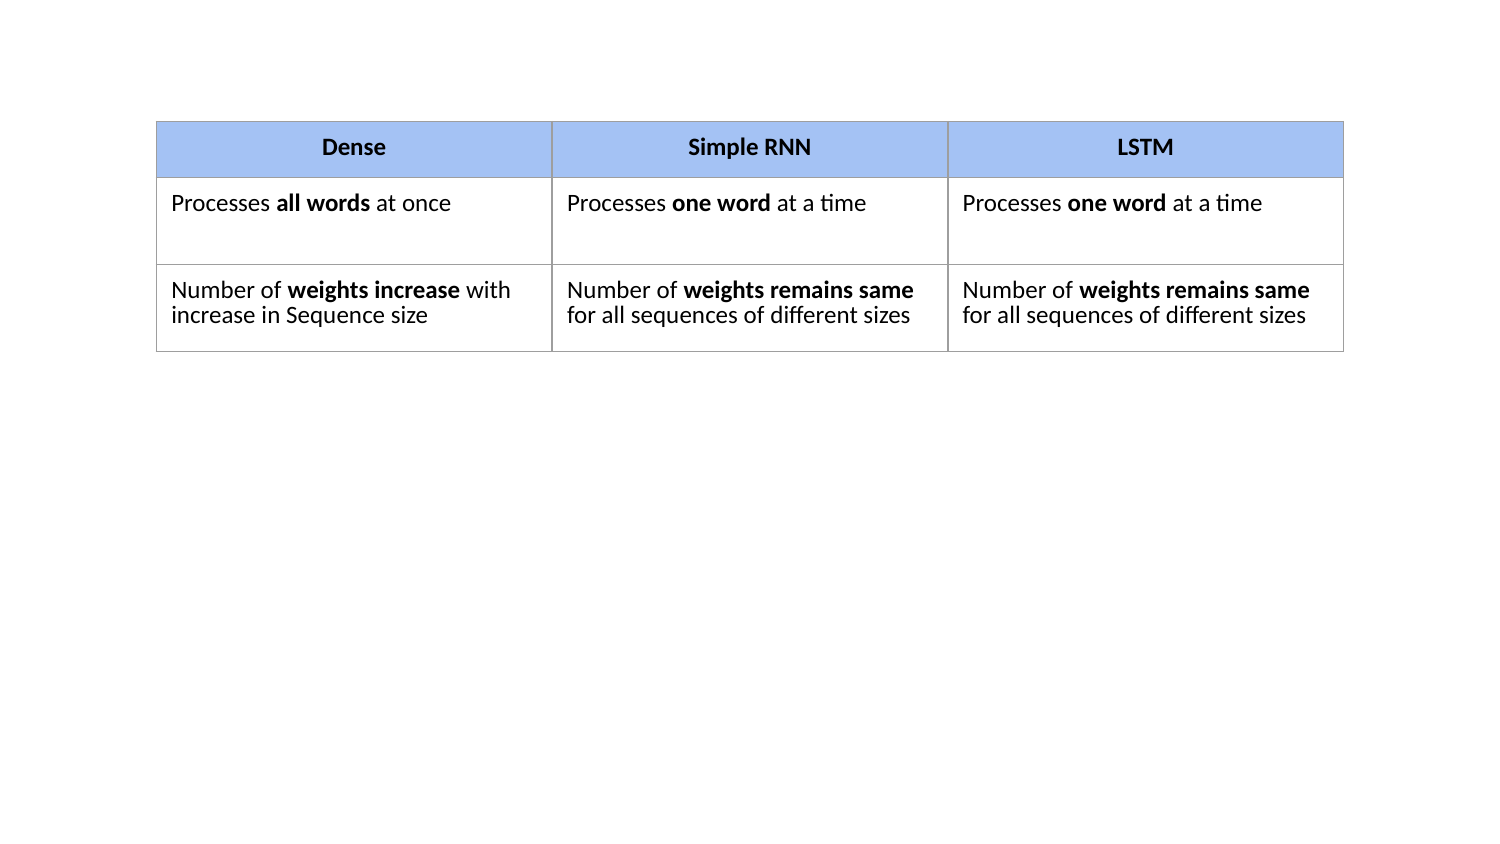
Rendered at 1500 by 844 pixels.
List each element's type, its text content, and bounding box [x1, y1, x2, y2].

table_cell Processes one word at a time [553, 178, 947, 264]
table_cell Processes one word at a time [949, 178, 1343, 264]
table_cell Processes all words at once [157, 178, 551, 264]
table_cell Number of weights remains same for all sequences of different sizes [949, 265, 1343, 351]
table_header Simple RNN [553, 122, 947, 177]
table_cell Number of weights increase with increase in Sequence size [157, 265, 551, 351]
table_header LSTM [949, 122, 1343, 177]
table_header Dense [157, 122, 551, 177]
table_cell Number of weights remains same for all sequences of different sizes [553, 265, 947, 351]
